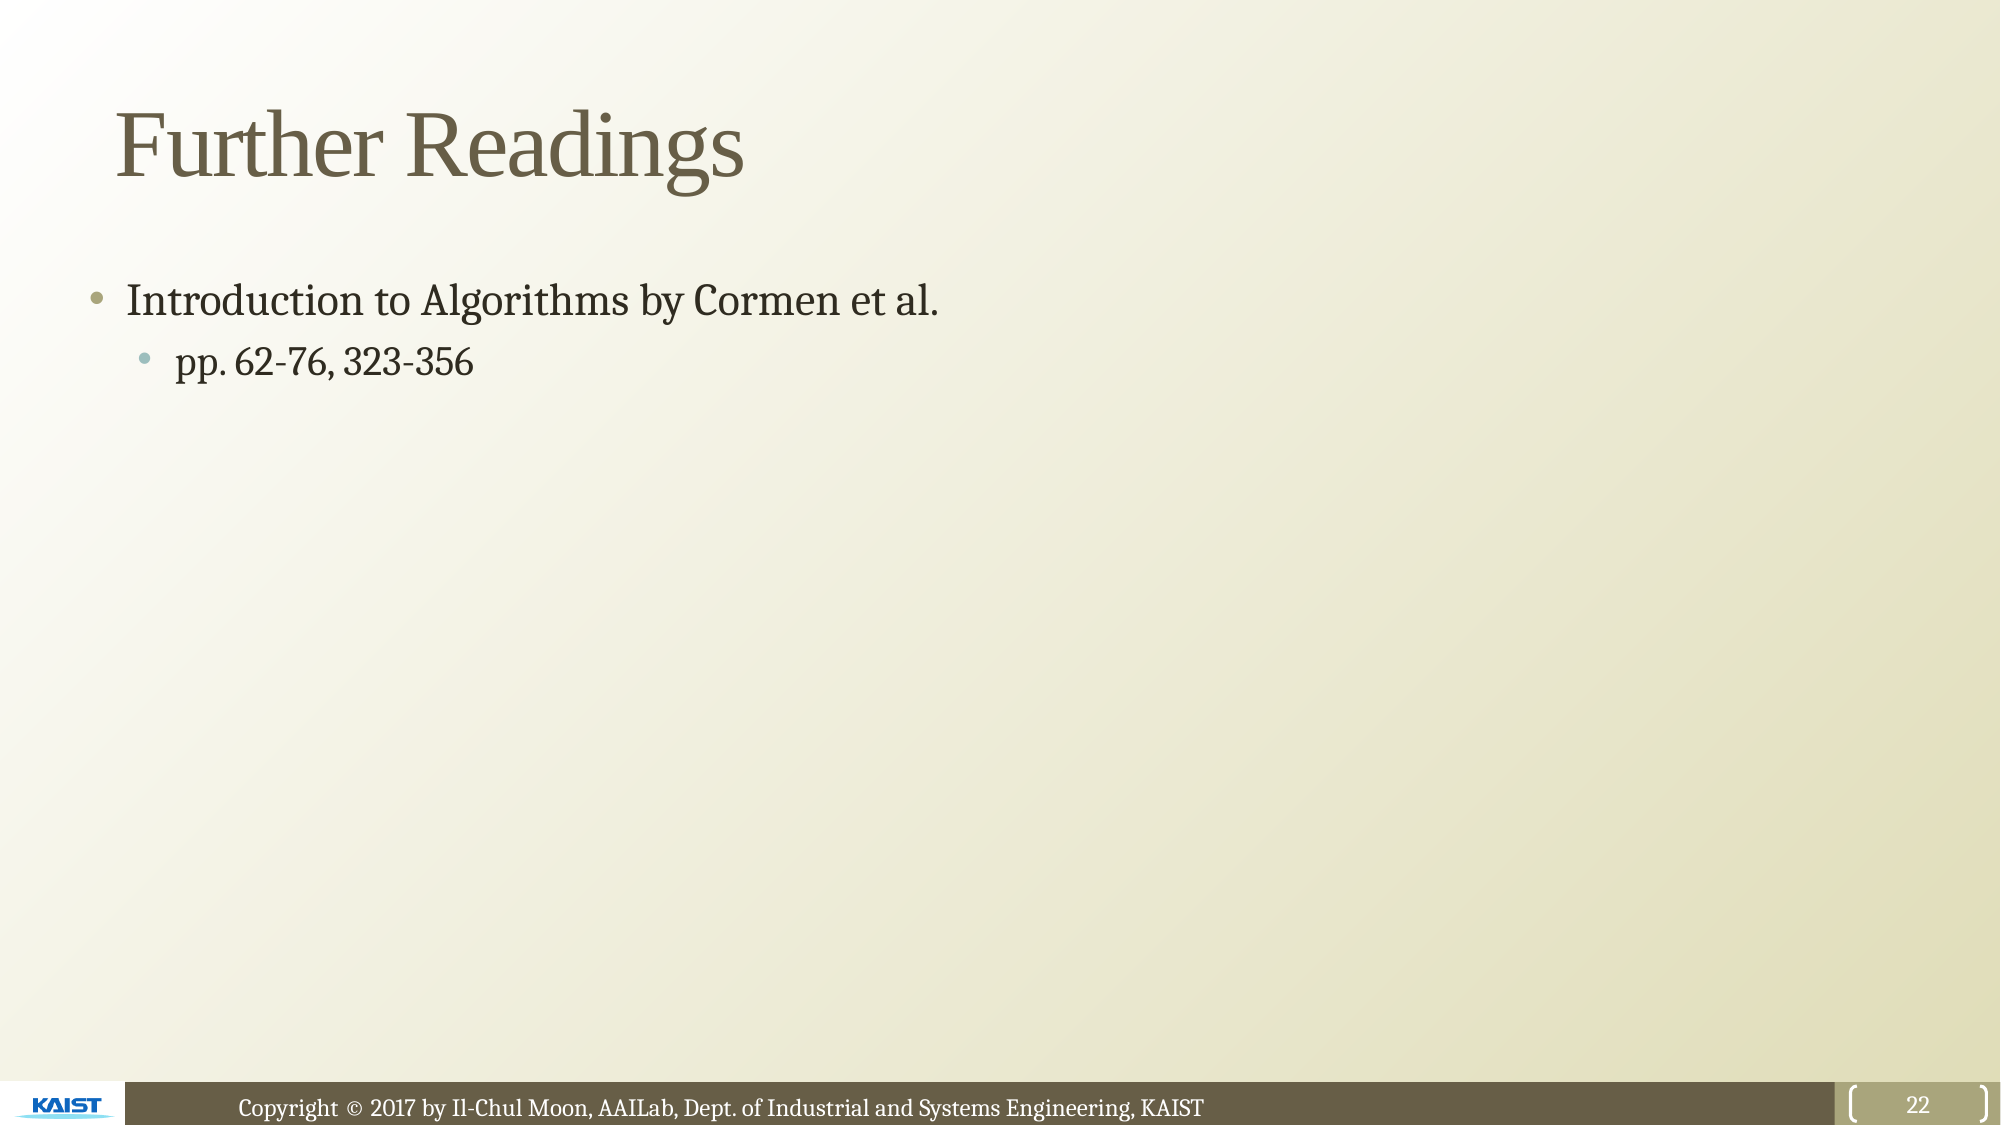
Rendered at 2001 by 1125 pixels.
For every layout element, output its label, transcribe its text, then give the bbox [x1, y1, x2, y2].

title Further Readings [99, 45, 1945, 232]
slide_number 22 [1848, 1084, 1988, 1123]
list Introduction to Algorithms by Cormen et al. pp. 62-76, 323-356 [55, 262, 1900, 1071]
picture [0, 1081, 125, 1125]
